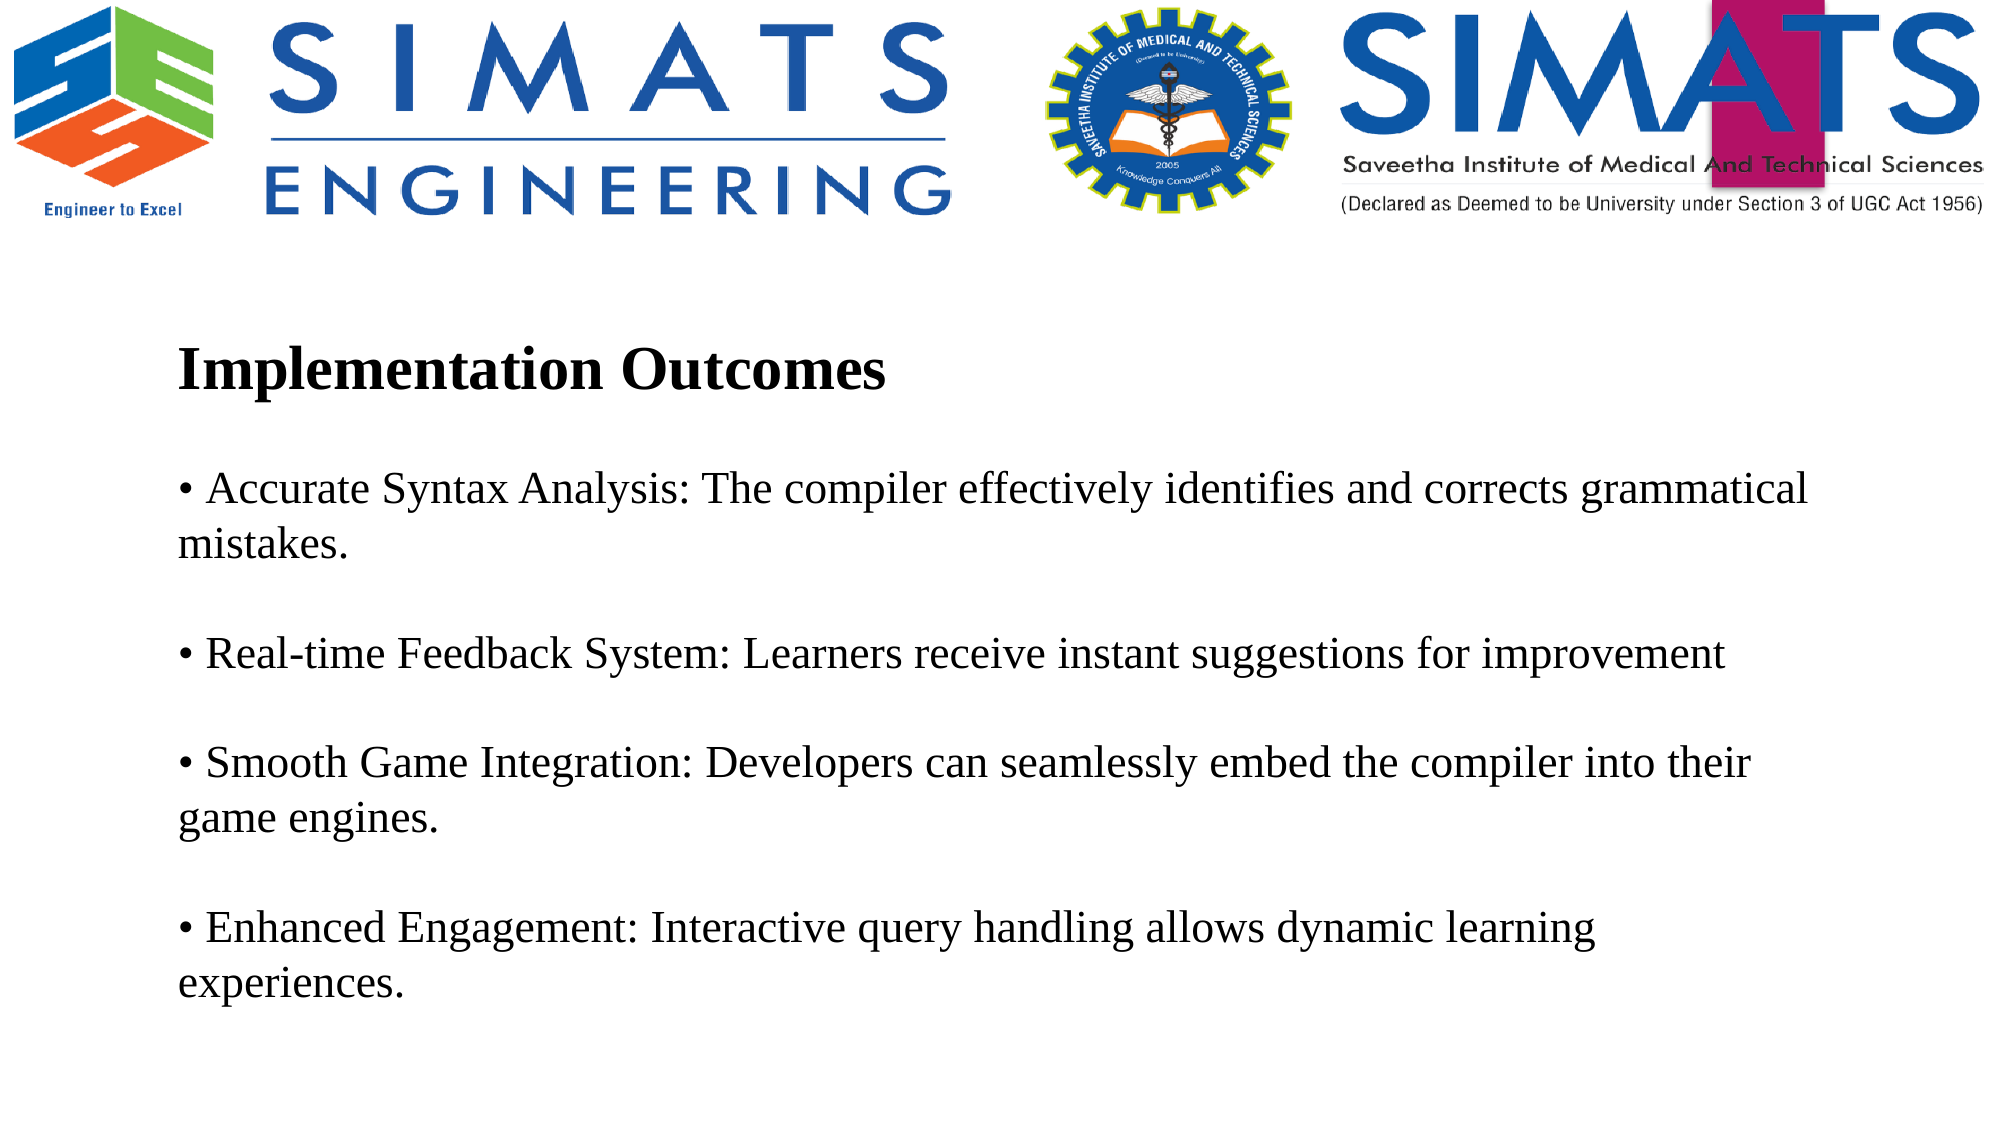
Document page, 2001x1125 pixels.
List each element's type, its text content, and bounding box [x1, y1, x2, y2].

text_box Implementation Outcomes • Accurate Syntax Analysis: The compiler effectively identifies and corrects grammatical mistakes. • Real-time Feedback System: Learners receive instant suggestions for improvement • Smooth Game Integration: Developers can seamlessly embed the compiler into their game engines. • Enhanced Engagement: Interactive query handling allows dynamic learning experiences. [163, 319, 1835, 1015]
picture [13, 6, 1985, 218]
